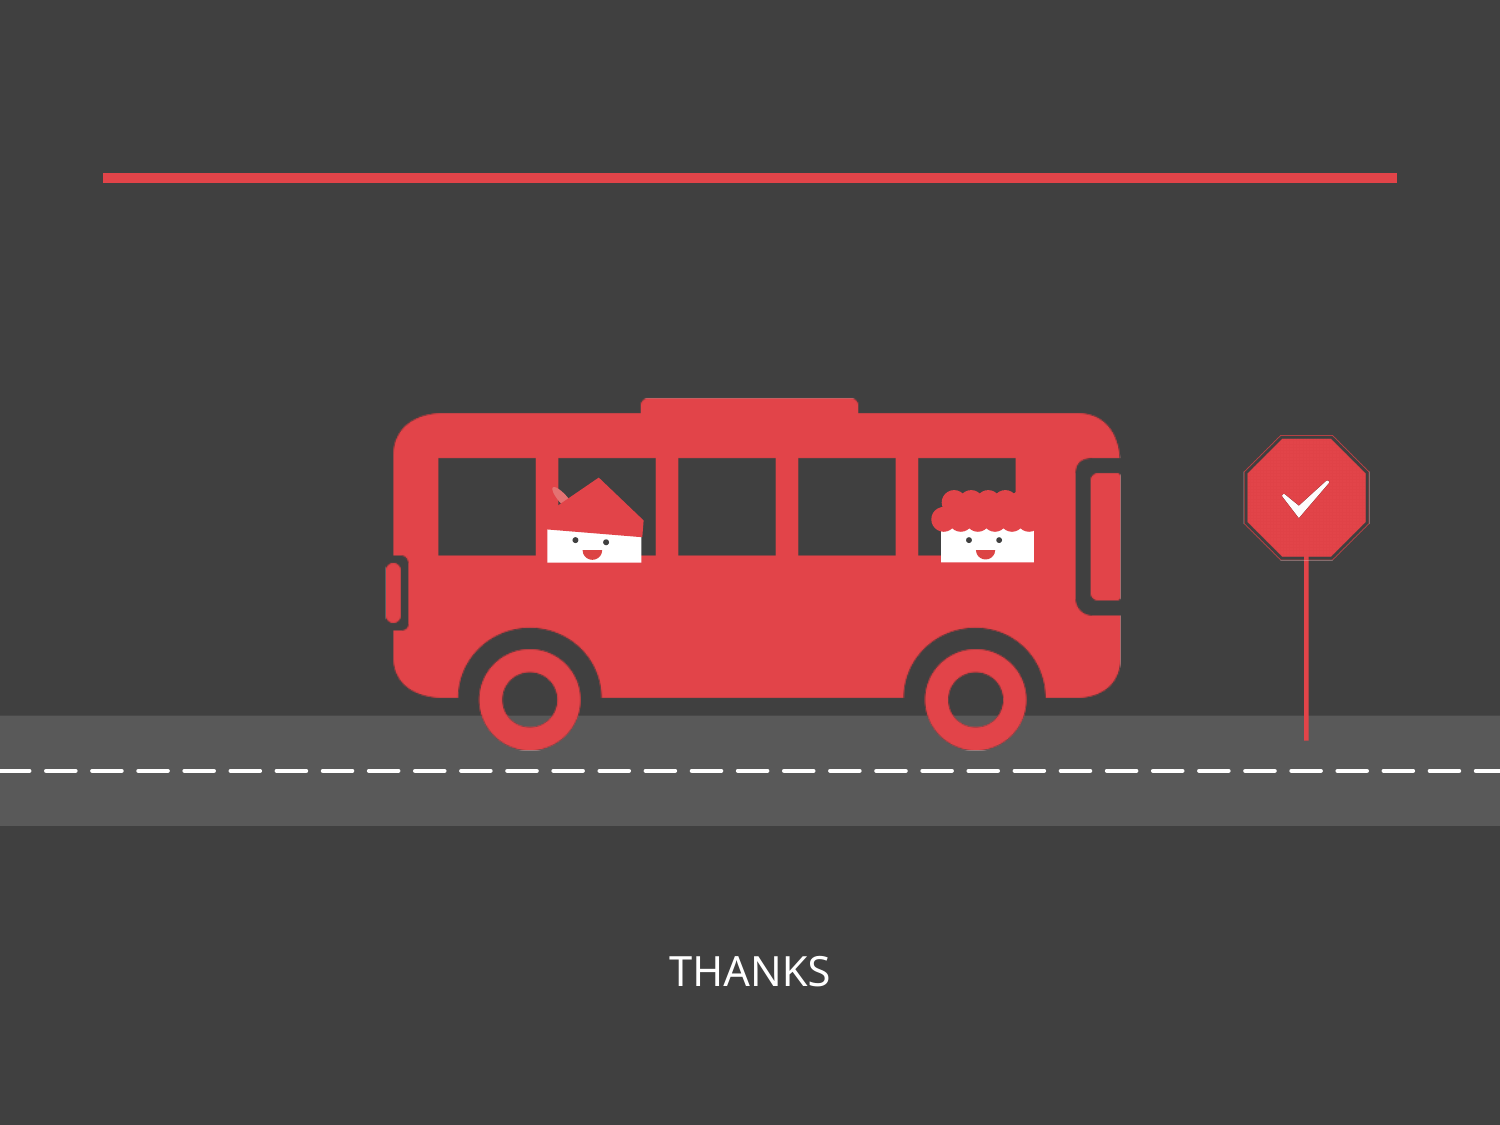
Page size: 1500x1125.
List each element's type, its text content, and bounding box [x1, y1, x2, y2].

text_box THANKS [560, 937, 940, 1003]
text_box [0, 715, 1500, 826]
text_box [348, 352, 1152, 773]
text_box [1237, 428, 1376, 741]
